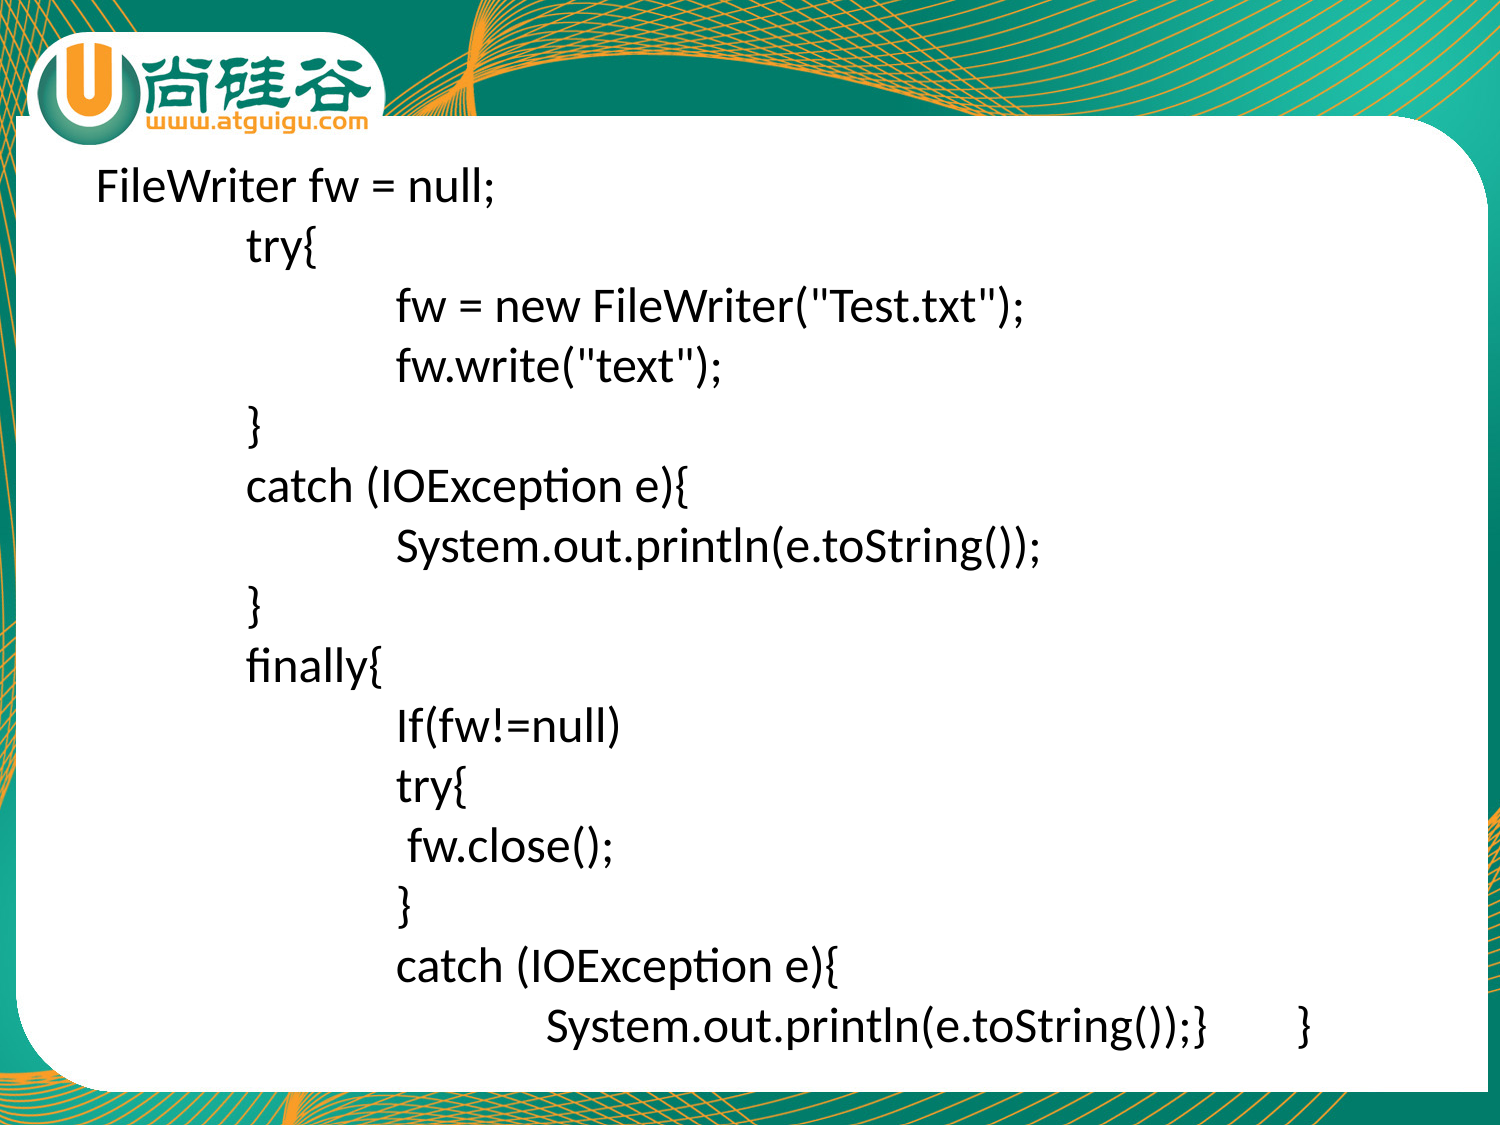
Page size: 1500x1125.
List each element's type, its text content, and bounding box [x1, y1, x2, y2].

text_box FileWriter fw = null; try{ fw = new FileWriter("Test.txt"); fw.write("text"); } catch (IOException e){ System.out.println(e.toString()); } finally{ If(fw!=null) try{ fw.close(); } catch (IOException e){ System.out.println(e.toString());} } [81, 145, 1369, 1060]
picture [0, 0, 1500, 1125]
